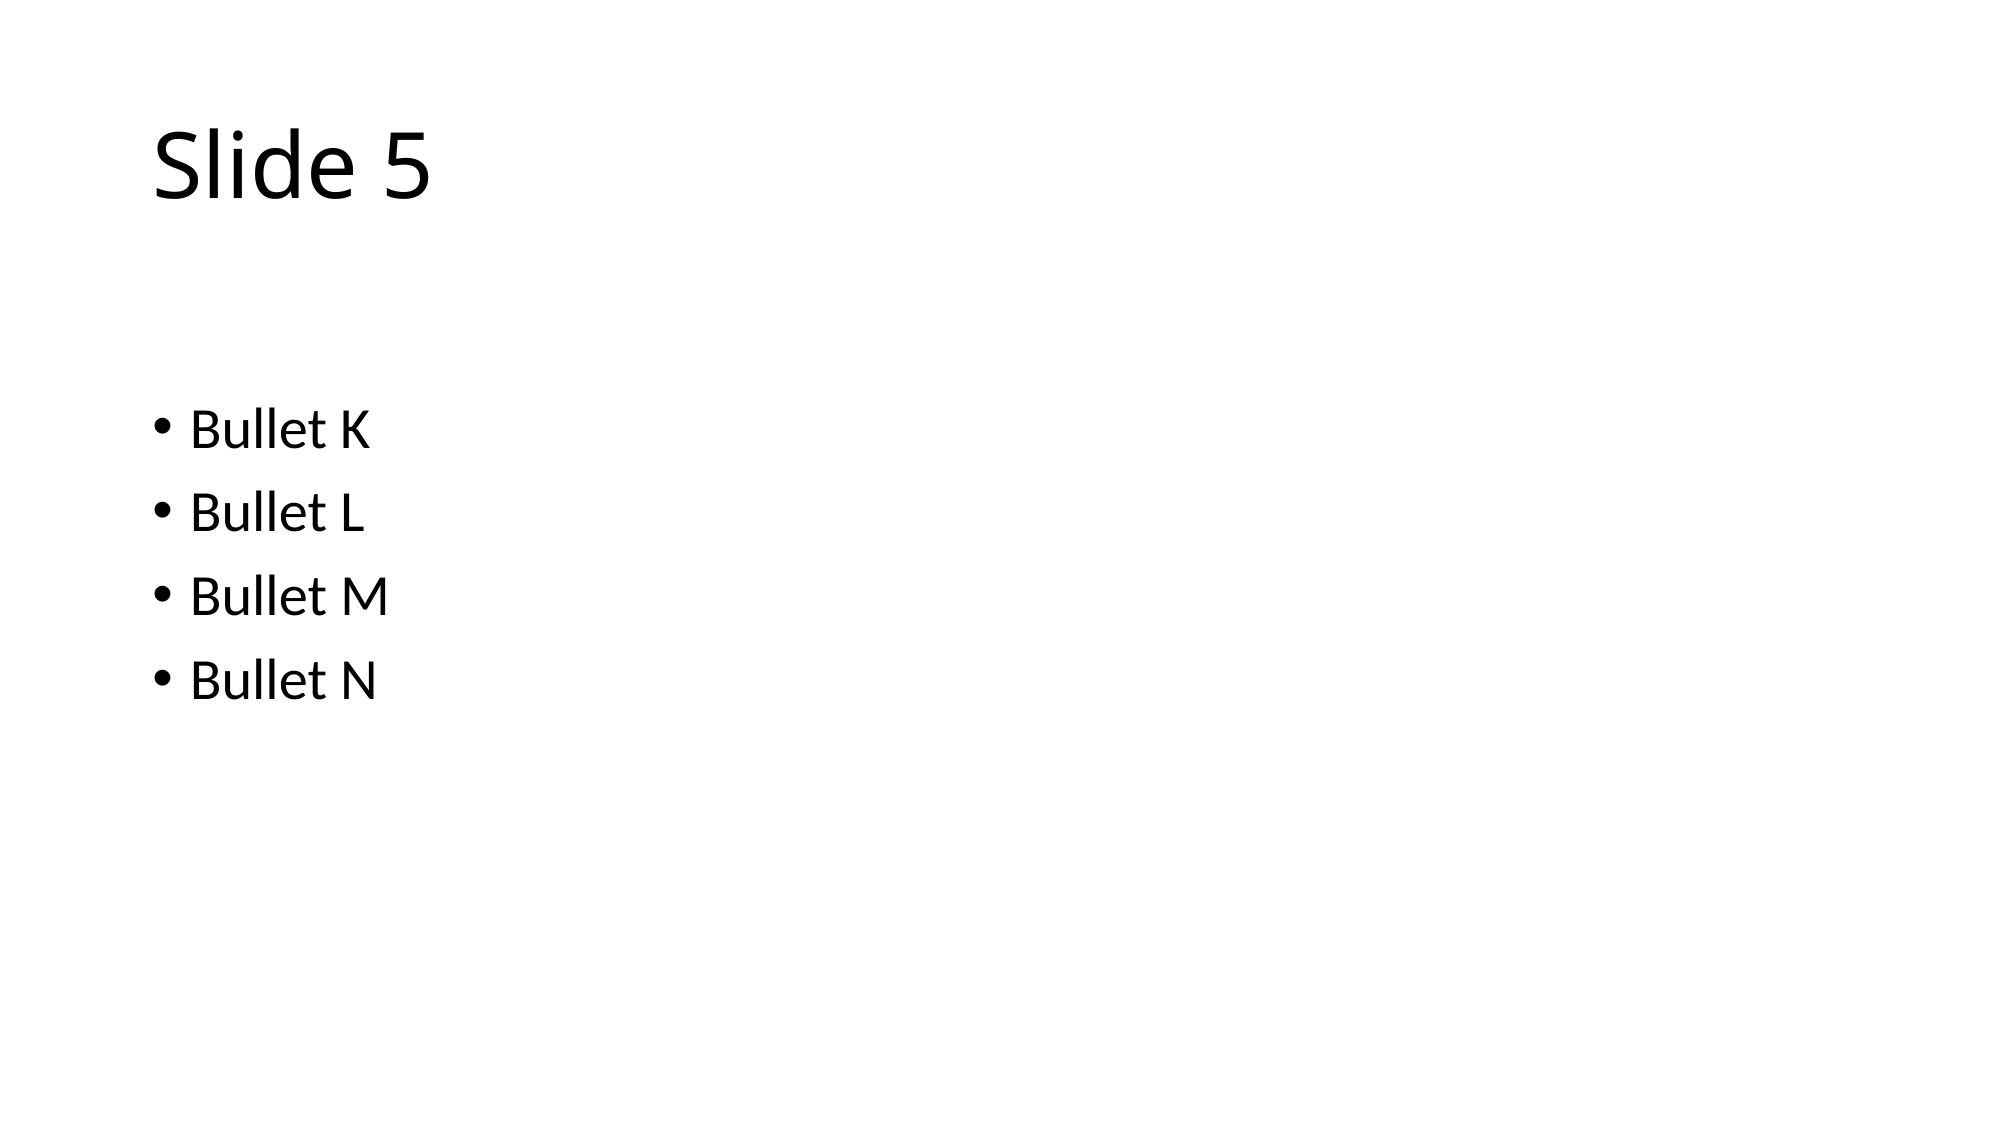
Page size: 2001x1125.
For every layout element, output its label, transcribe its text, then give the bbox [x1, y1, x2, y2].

list Bullet K Bullet L Bullet M Bullet N [137, 299, 1863, 1014]
title Slide 5 [137, 59, 1863, 278]
